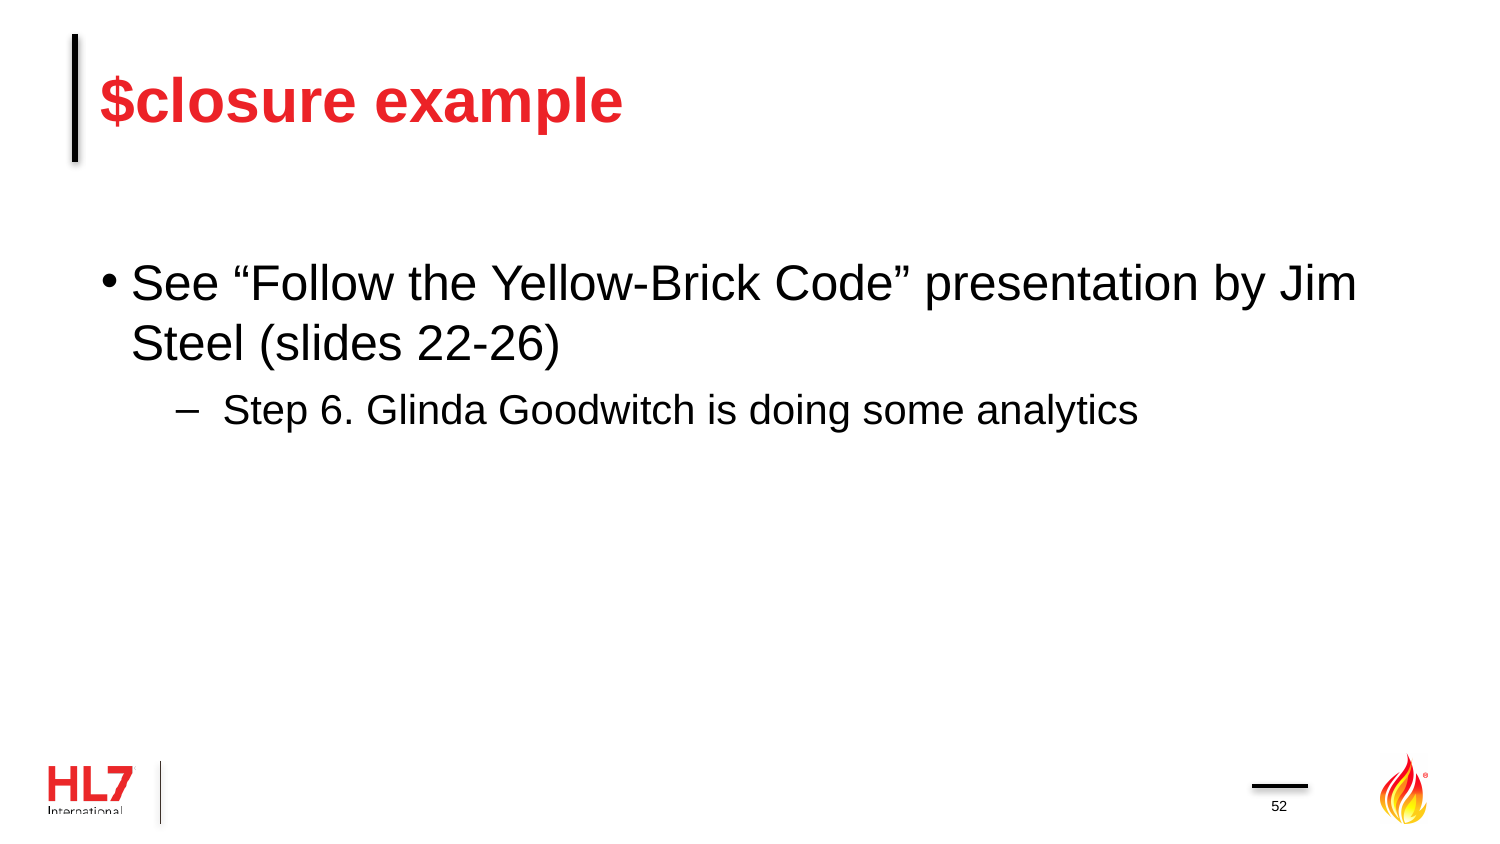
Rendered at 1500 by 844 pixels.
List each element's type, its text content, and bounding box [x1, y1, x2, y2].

picture [1380, 753, 1428, 824]
list See “Follow the Yellow-Brick Code” presentation by Jim Steel (slides 22-26) Step 6. Glinda Goodwitch is doing some analytics [100, 250, 1451, 731]
title $closure example [100, 33, 1451, 163]
slide_number 52 [1257, 788, 1302, 815]
